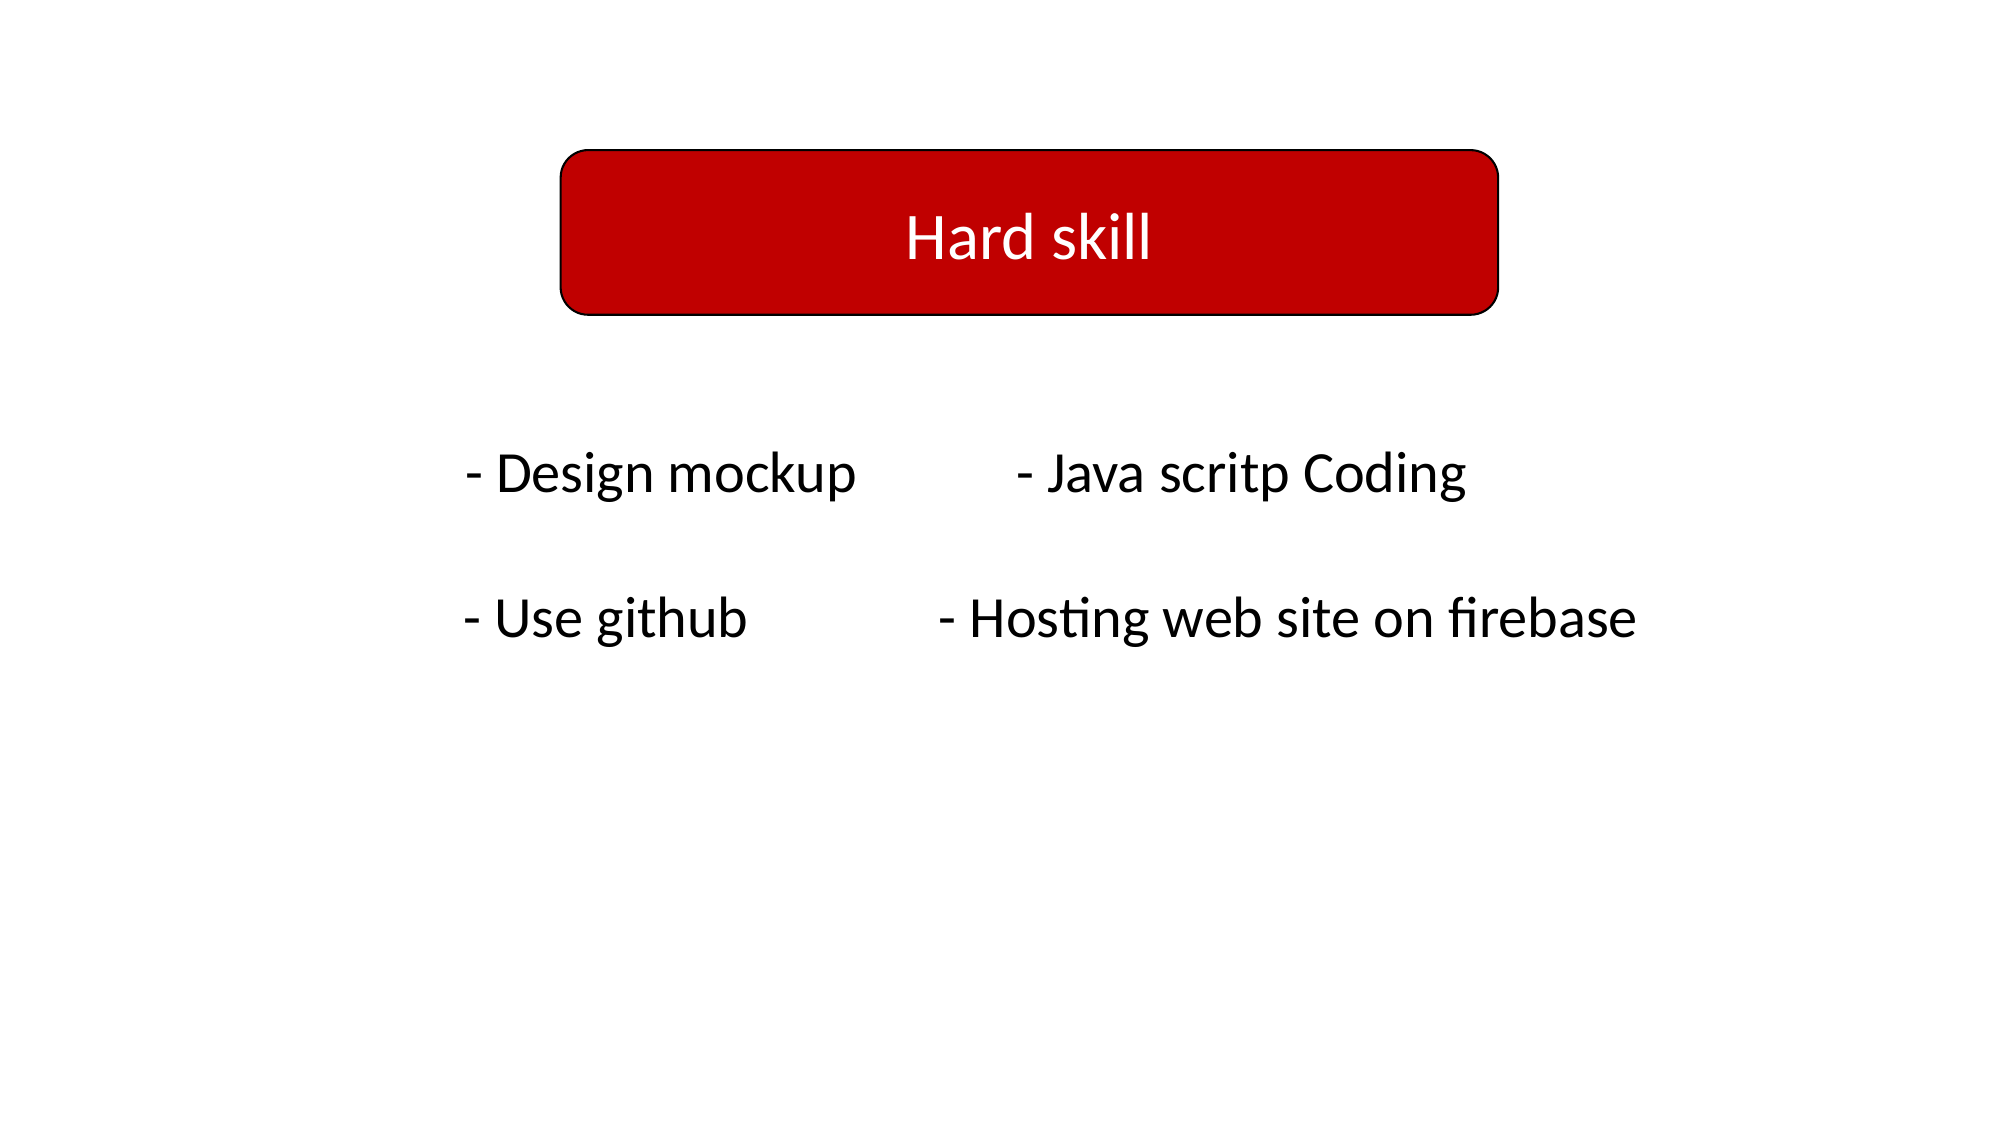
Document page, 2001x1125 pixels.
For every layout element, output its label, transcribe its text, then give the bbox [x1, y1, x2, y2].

text_box - Design mockup [449, 426, 886, 512]
text_box - Java scritp Coding [1000, 426, 1496, 512]
text_box - Hosting web site on firebase [923, 571, 1667, 657]
text_box - Use github [448, 571, 777, 657]
text_box Hard skill [559, 149, 1500, 316]
